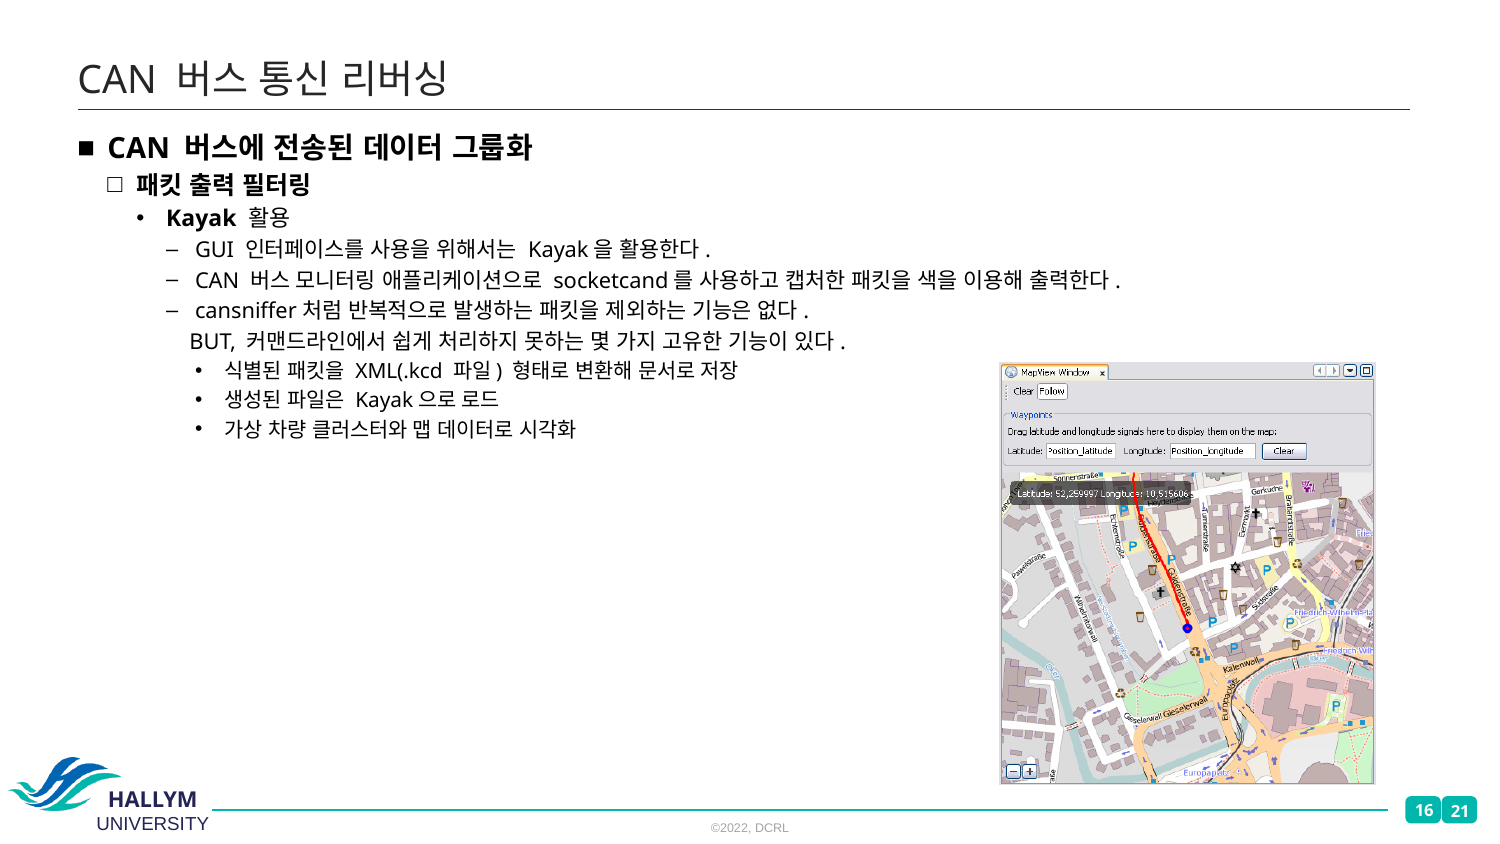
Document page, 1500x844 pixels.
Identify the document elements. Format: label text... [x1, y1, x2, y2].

list CAN 버스에 전송된 데이터 그룹화 패킷 출력 필터링 Kayak 활용 GUI 인터페이스를 사용을 위해서는 Kayak을 활용한다. CAN 버스 모니터링 애플리케이션으로 socketcand를 사용하고 캡처한 패킷을 색을 이용해 출력한다. cansniffer처럼 반복적으로 발생하는 패킷을 제외하는 기능은 없다. BUT, 커맨드라인에서 쉽게 처리하지 못하는 몇 가지 고유한 기능이 있다. 식별된 패킷을 XML(.kcd 파일) 형태로 변환해 문서로 저장 생성된 파일은 Kayak으로 로드 가상 차량 클러스터와 맵 데이터로 시각화 [62, 121, 1438, 760]
title CAN 버스 통신 리버싱 [62, 46, 1438, 110]
picture [8, 757, 121, 811]
picture [999, 362, 1376, 785]
